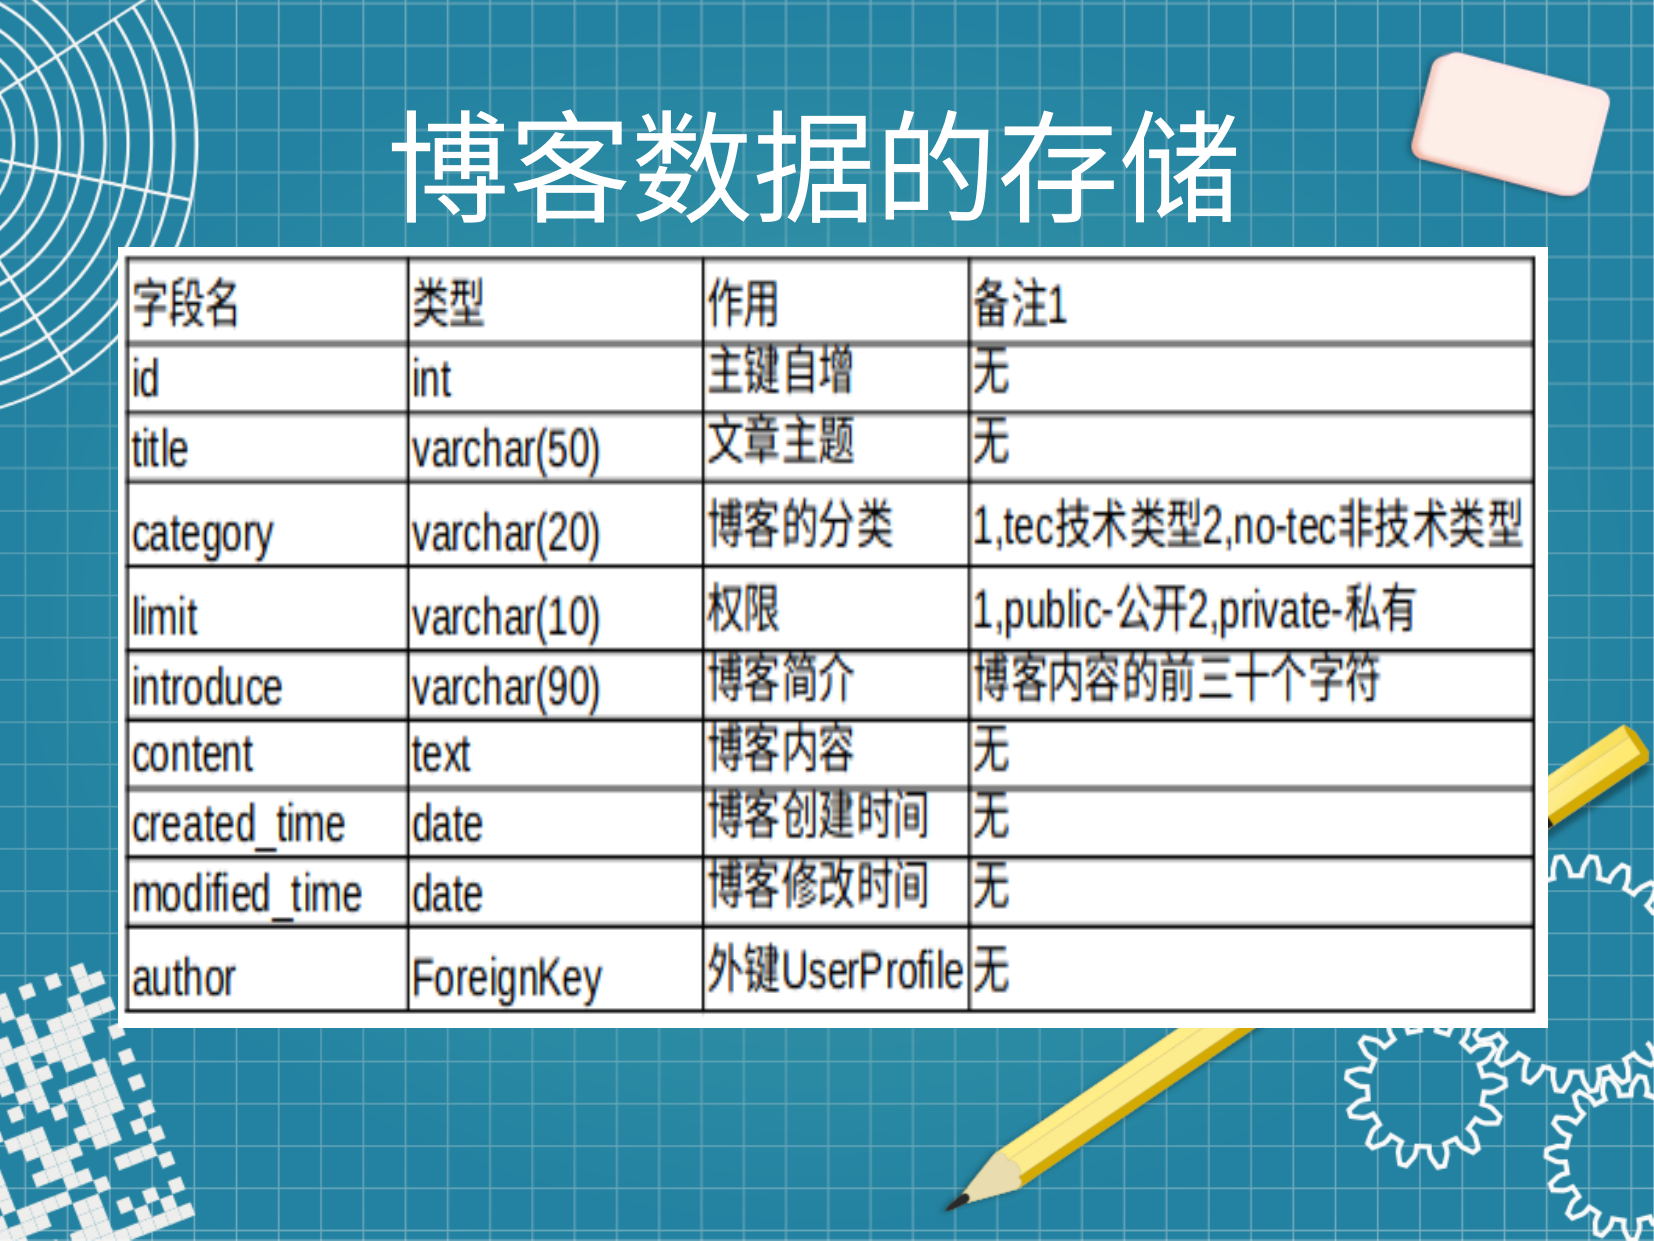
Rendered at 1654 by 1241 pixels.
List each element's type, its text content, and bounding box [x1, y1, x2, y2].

picture [0, 0, 1654, 1241]
text_box 博客数据的存储 [11, 91, 1618, 166]
